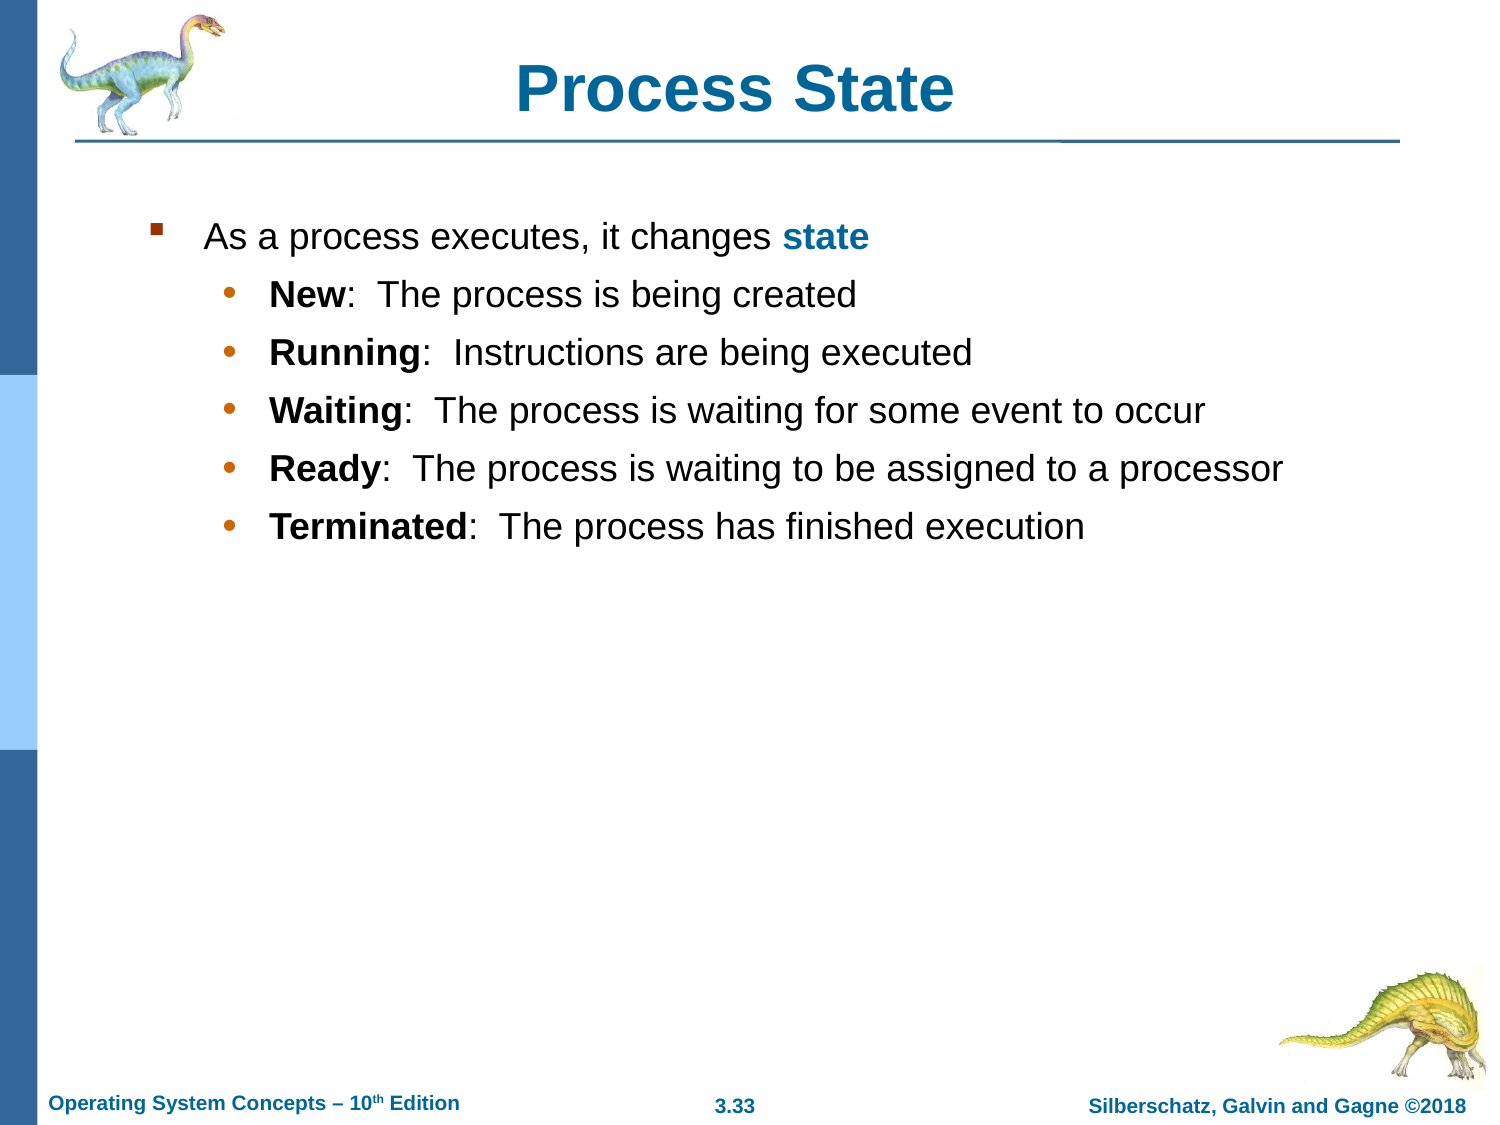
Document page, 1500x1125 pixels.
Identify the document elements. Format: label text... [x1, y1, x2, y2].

list As a process executes, it changes state New: The process is being created Running: Instructions are being executed Waiting: The process is waiting for some event to occur Ready: The process is waiting to be assigned to a processor Terminated: The process has finished execution [132, 204, 1342, 739]
picture [46, 0, 243, 149]
picture [1275, 959, 1486, 1090]
title Process State [223, 37, 1249, 132]
